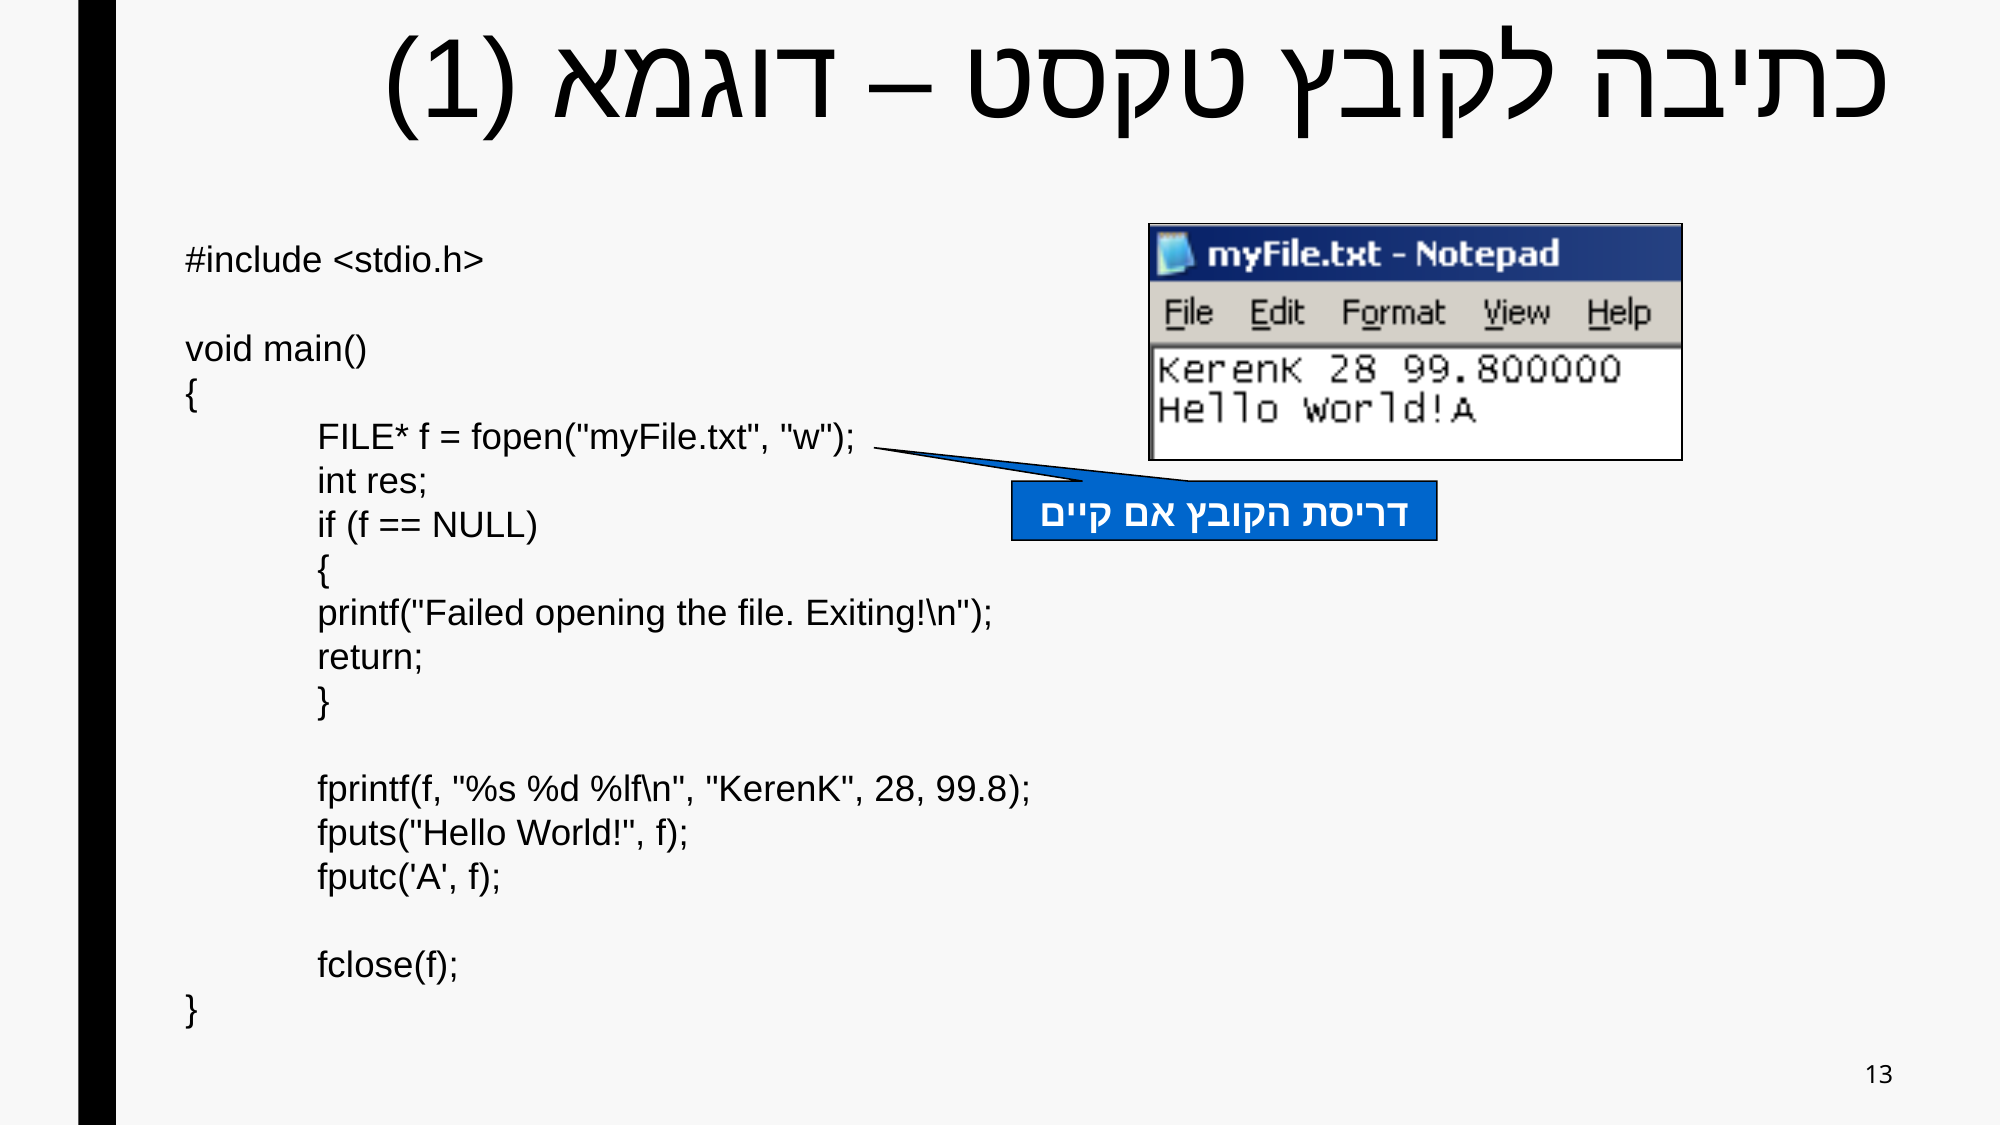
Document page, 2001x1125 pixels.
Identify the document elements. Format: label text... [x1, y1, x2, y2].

slide_number 13 [1646, 1042, 1908, 1109]
text_box דריסת הקובץ אם קיים [873, 447, 1437, 541]
title כתיבה לקובץ טקסט – דוגמא (1) [225, 14, 1908, 184]
picture [1149, 224, 1682, 460]
list #include <stdio.h> void main() { FILE* f = fopen("myFile.txt", "w"); int res; if (f == NULL) { printf("Failed opening the file. Exiting!\n"); return; } fprintf(f, "%s %d %lf\n", "KerenK", 28, 99.8); fputs("Hello World!", f); fputc('A', f); fclose(f); } [170, 228, 1854, 1043]
